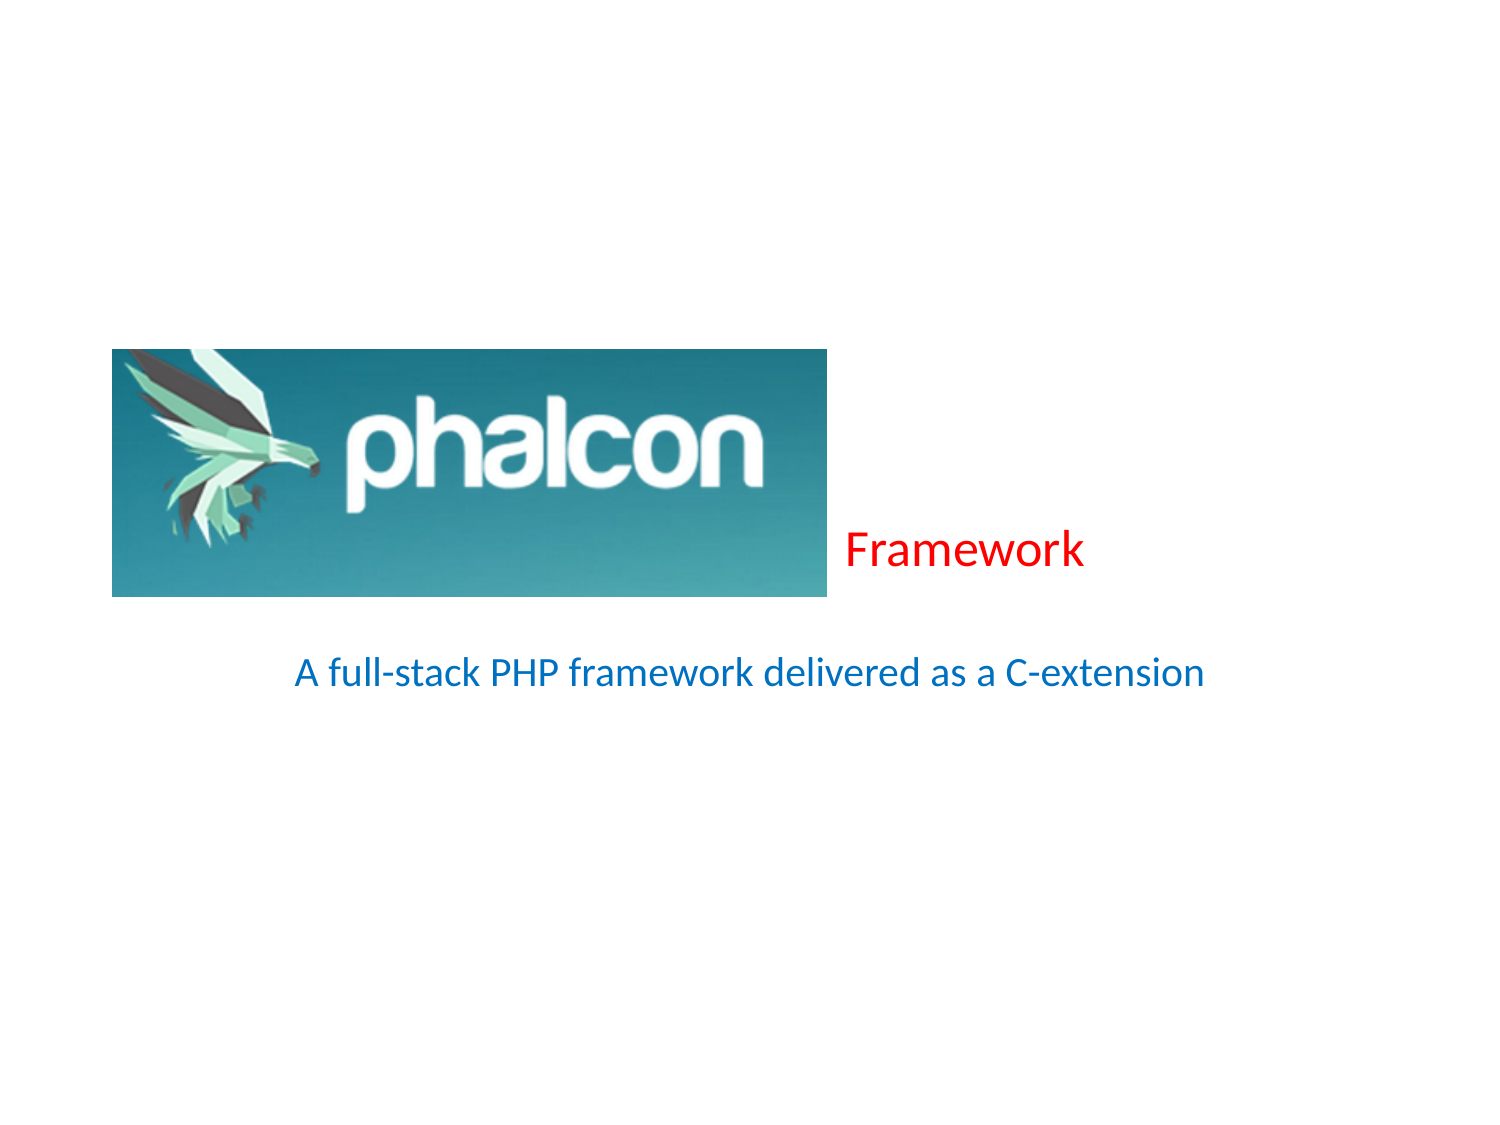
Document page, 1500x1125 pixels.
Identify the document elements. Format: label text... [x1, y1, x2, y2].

subtitle A full-stack PHP framework delivered as a C-extension [225, 637, 1275, 925]
title Framework [800, 425, 1100, 637]
picture [112, 349, 827, 598]
